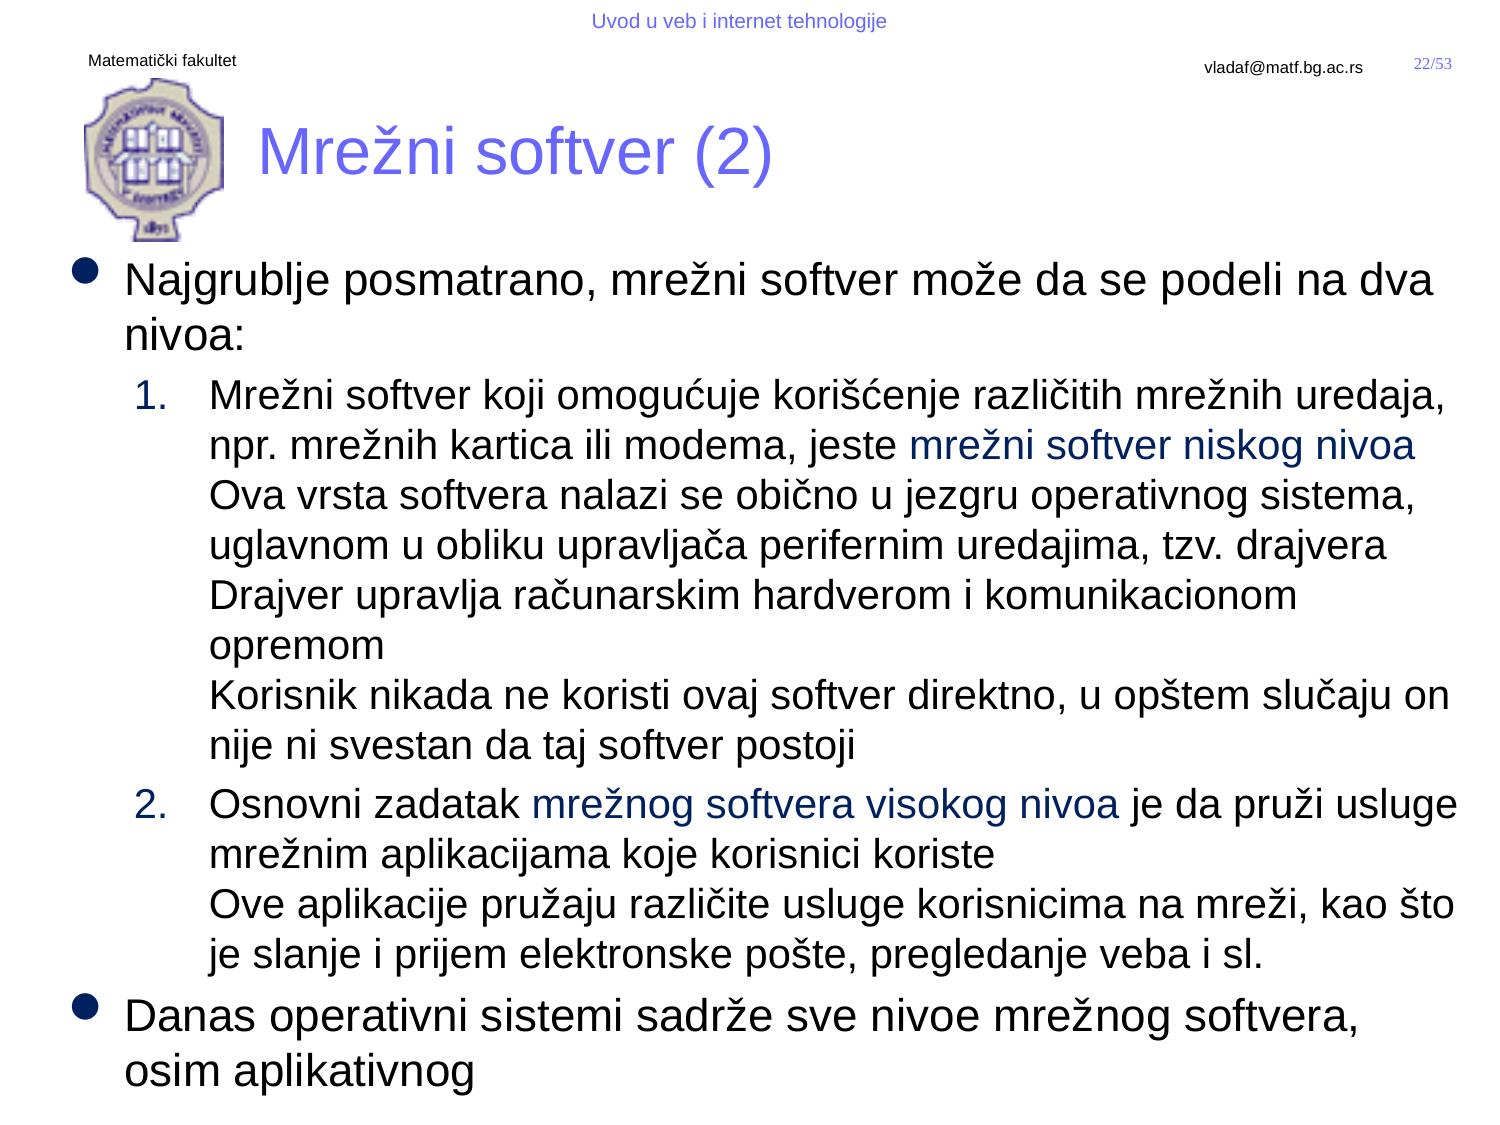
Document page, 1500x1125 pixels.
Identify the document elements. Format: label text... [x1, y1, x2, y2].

title Mrežni softver (2) [242, 54, 1388, 242]
list Najgrublje posmatrano, mrežni softver može da se podeli na dva nivoa: Mrežni softver koji omogućuje korišćenje različitih mrežnih uredaja, npr. mrežnih kartica ili modema, jeste mrežni softver niskog nivoa Ova vrsta softvera nalazi se obično u jezgru operativnog sistema, uglavnom u obliku upravljača perifernim uredajima, tzv. drajvera Drajver upravlja računarskim hardverom i komunikacionom opremom Korisnik nikada ne koristi ovaj softver direktno, u opštem slučaju on nije ni svestan da taj softver postoji Osnovni zadatak mrežnog softvera visokog nivoa je da pruži usluge mrežnim aplikacijama koje korisnici koriste Ove aplikacije pružaju različite usluge korisnicima na mreži, kao što je slanje i prijem elektronske pošte, pregledanje veba i sl. Danas operativni sistemi sadrže sve nivoe mrežnog softvera, osim aplikativnog [53, 242, 1483, 598]
picture [84, 78, 224, 242]
